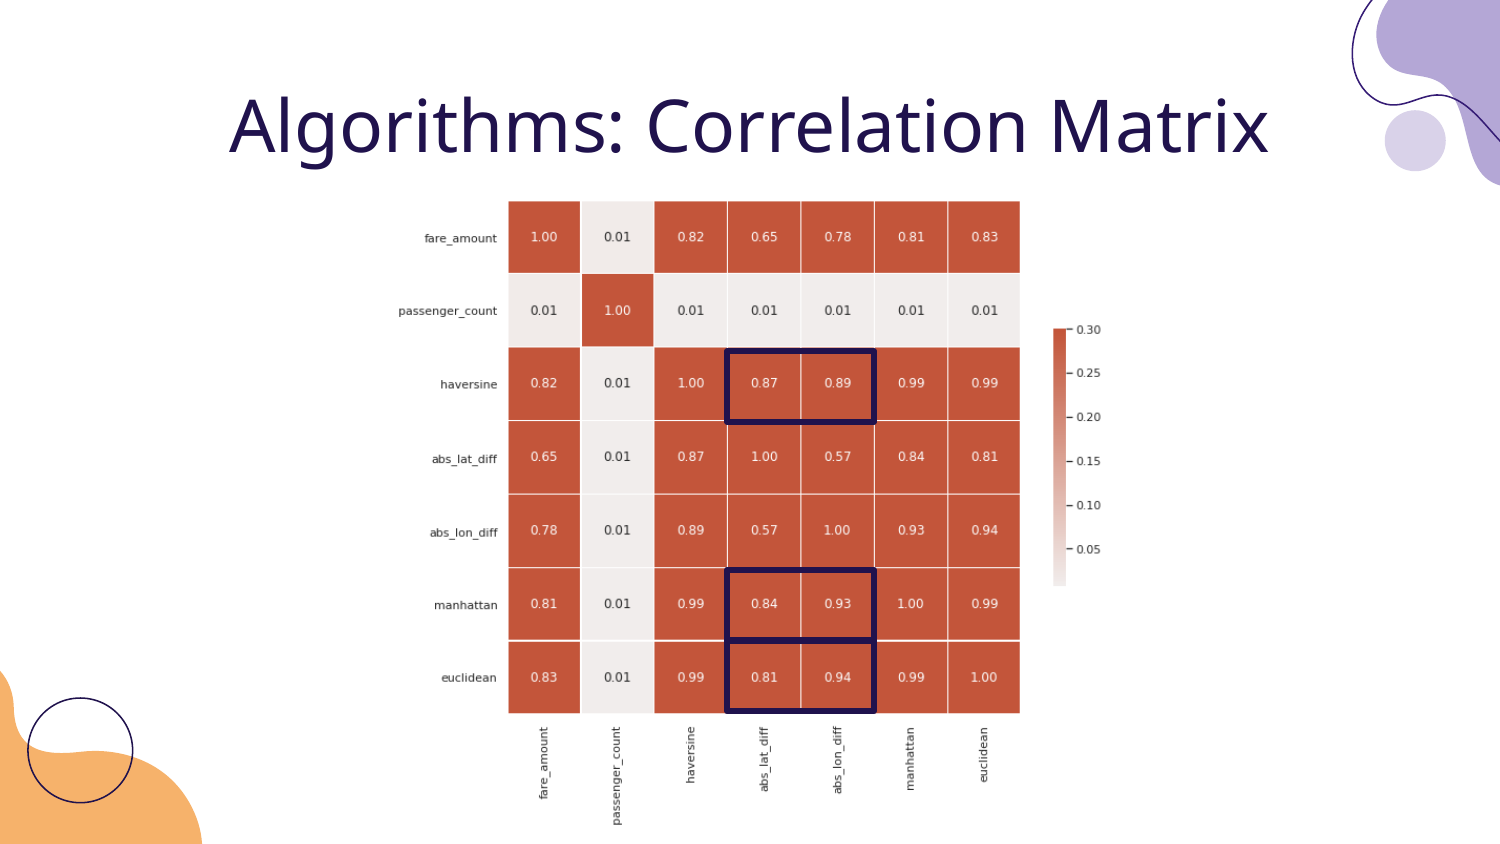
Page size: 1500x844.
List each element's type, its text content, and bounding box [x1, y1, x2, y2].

picture [391, 193, 1109, 831]
title Algorithms: Correlation Matrix [118, 64, 1382, 154]
